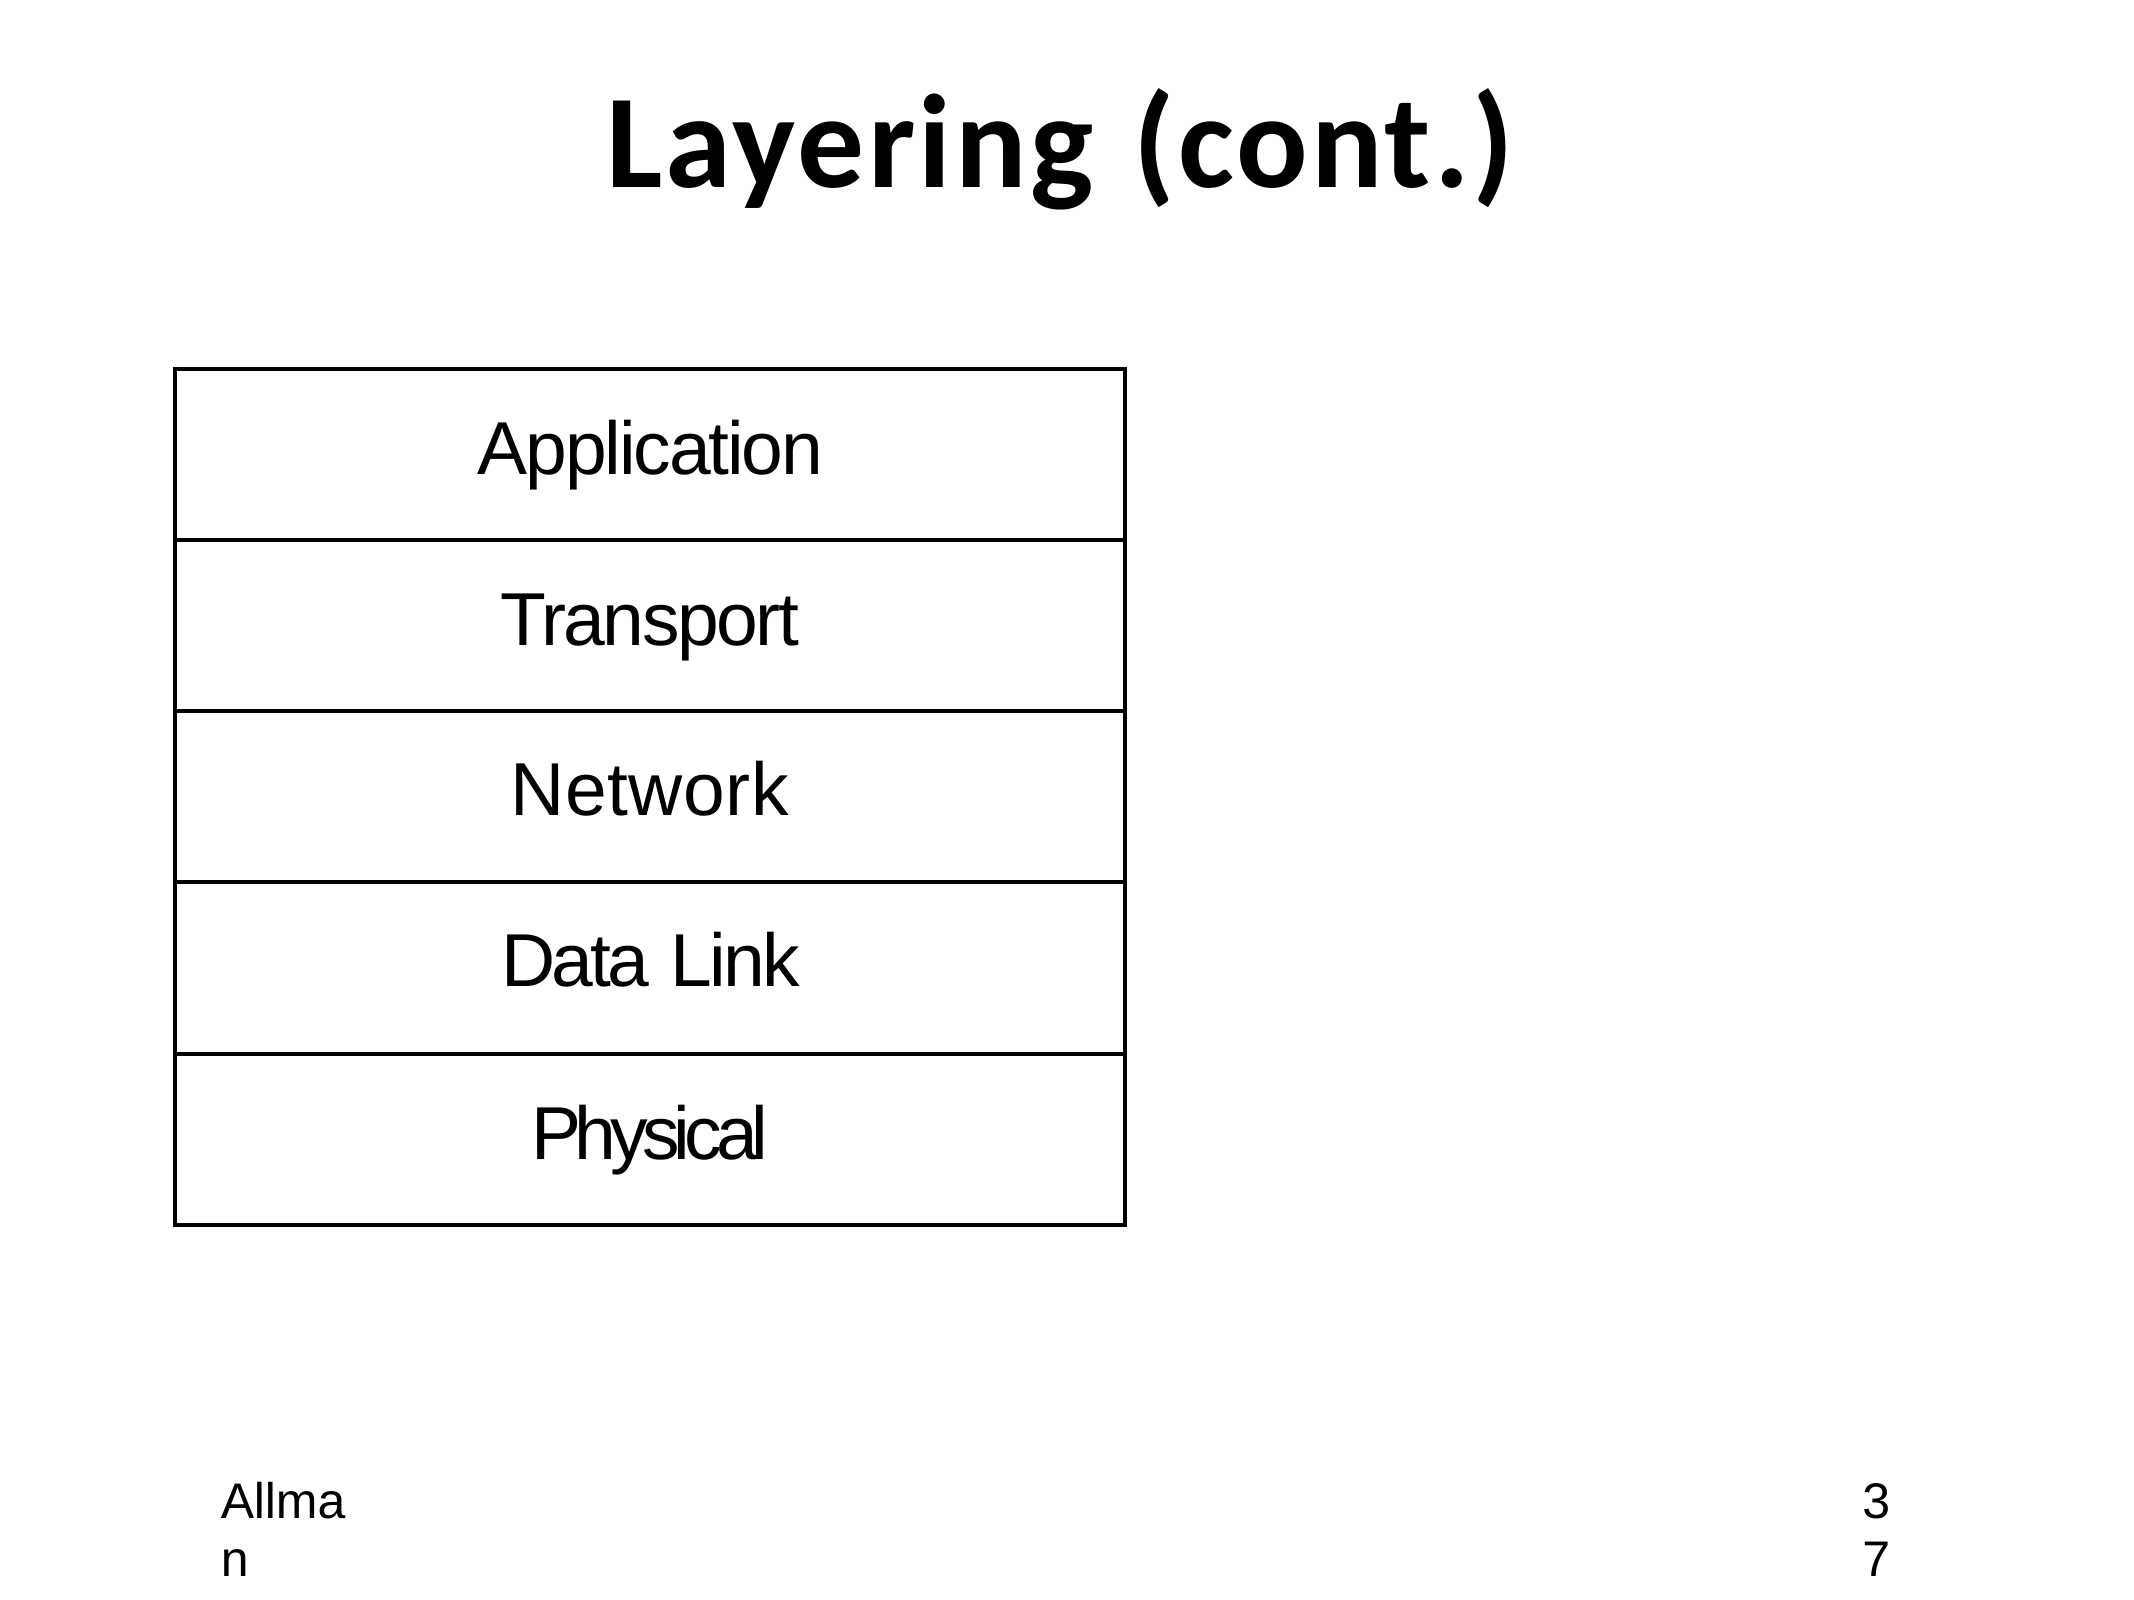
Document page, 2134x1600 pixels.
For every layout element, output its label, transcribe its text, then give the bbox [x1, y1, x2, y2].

table_cell Physical [177, 1056, 1123, 1223]
text_box 37 [1860, 1470, 1915, 1587]
table_cell Transport [177, 542, 1123, 709]
table_cell Network [177, 713, 1123, 880]
footer Allman [218, 1470, 364, 1600]
table_cell Data Link [177, 884, 1123, 1052]
title Layering (cont.) [603, 52, 1530, 322]
table_header Application [177, 371, 1123, 538]
